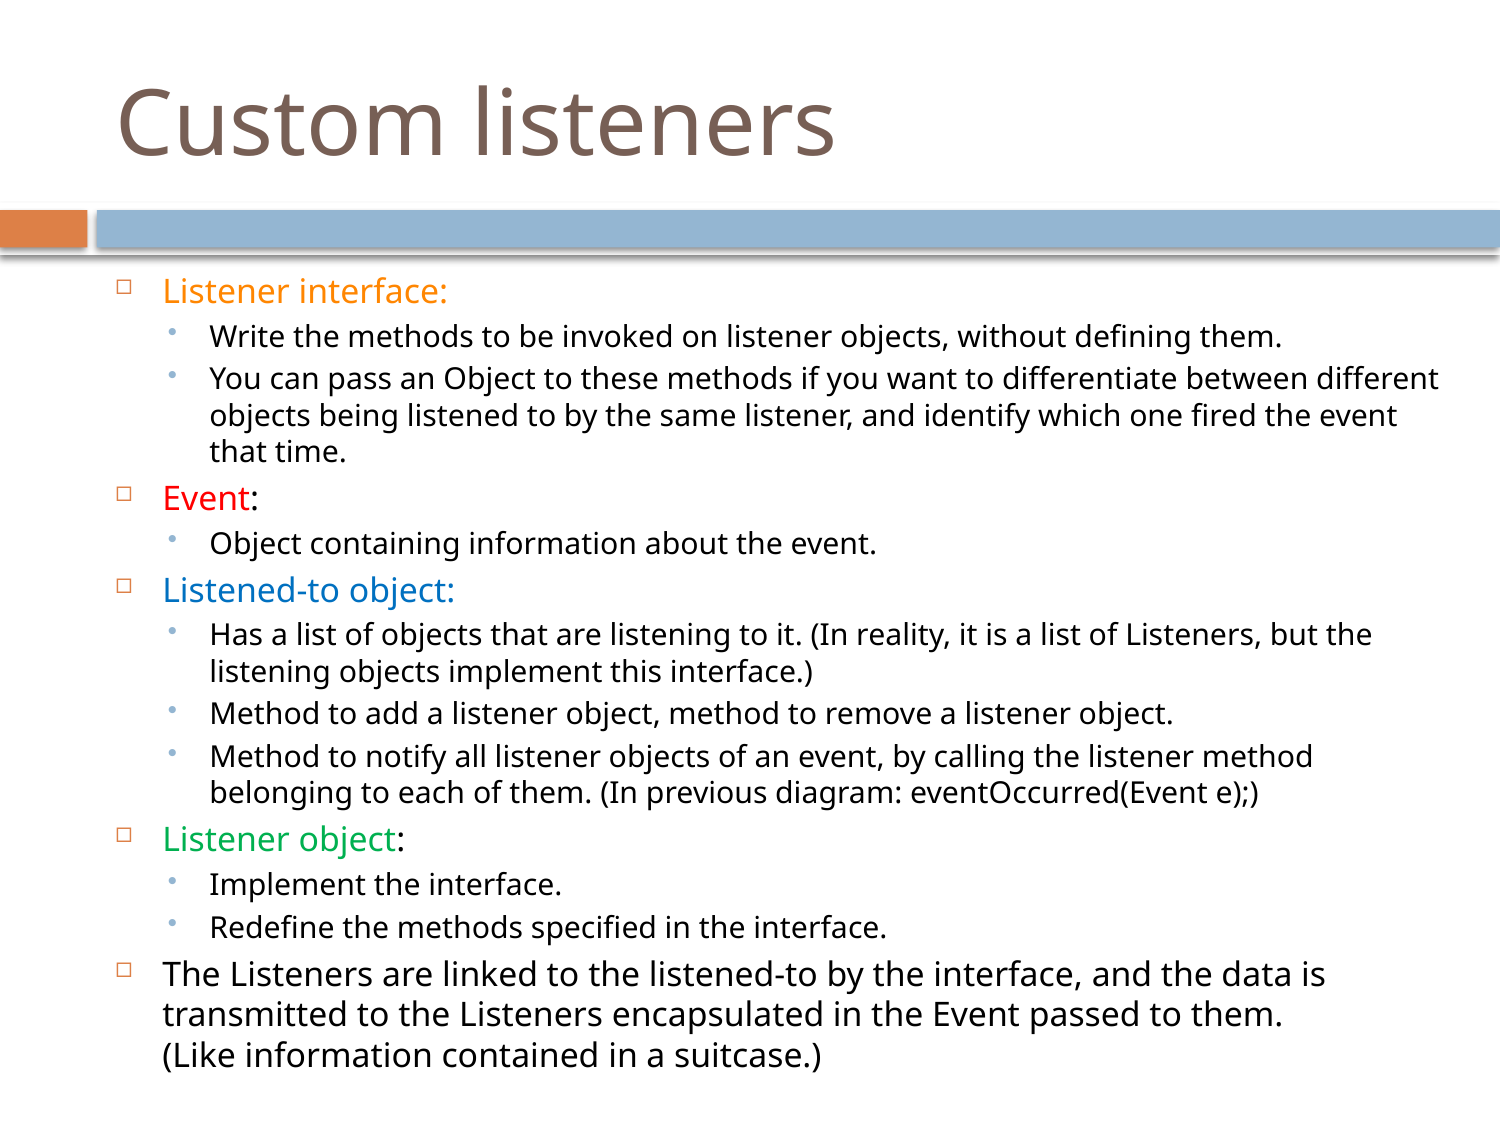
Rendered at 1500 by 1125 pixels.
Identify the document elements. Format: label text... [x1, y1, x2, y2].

title Custom listeners [100, 37, 1438, 200]
list Listener interface: Write the methods to be invoked on listener objects, without defining them. You can pass an Object to these methods if you want to differentiate between different objects being listened to by the same listener, and identify which one fired the event that time. Event: Object containing information about the event. Listened-to object: Has a list of objects that are listening to it. (In reality, it is a list of Listeners, but the listening objects implement this interface.) Method to add a listener object, method to remove a listener object. Method to notify all listener objects of an event, by calling the listener method belonging to each of them. (In previous diagram: eventOccurred(Event e);) Listener object: Implement the interface. Redefine the methods specified in the interface. The Listeners are linked to the listened-to by the interface, and the data is transmitted to the Listeners encapsulated in the Event passed to them. (Like information contained in a suitcase.) [100, 262, 1459, 1094]
